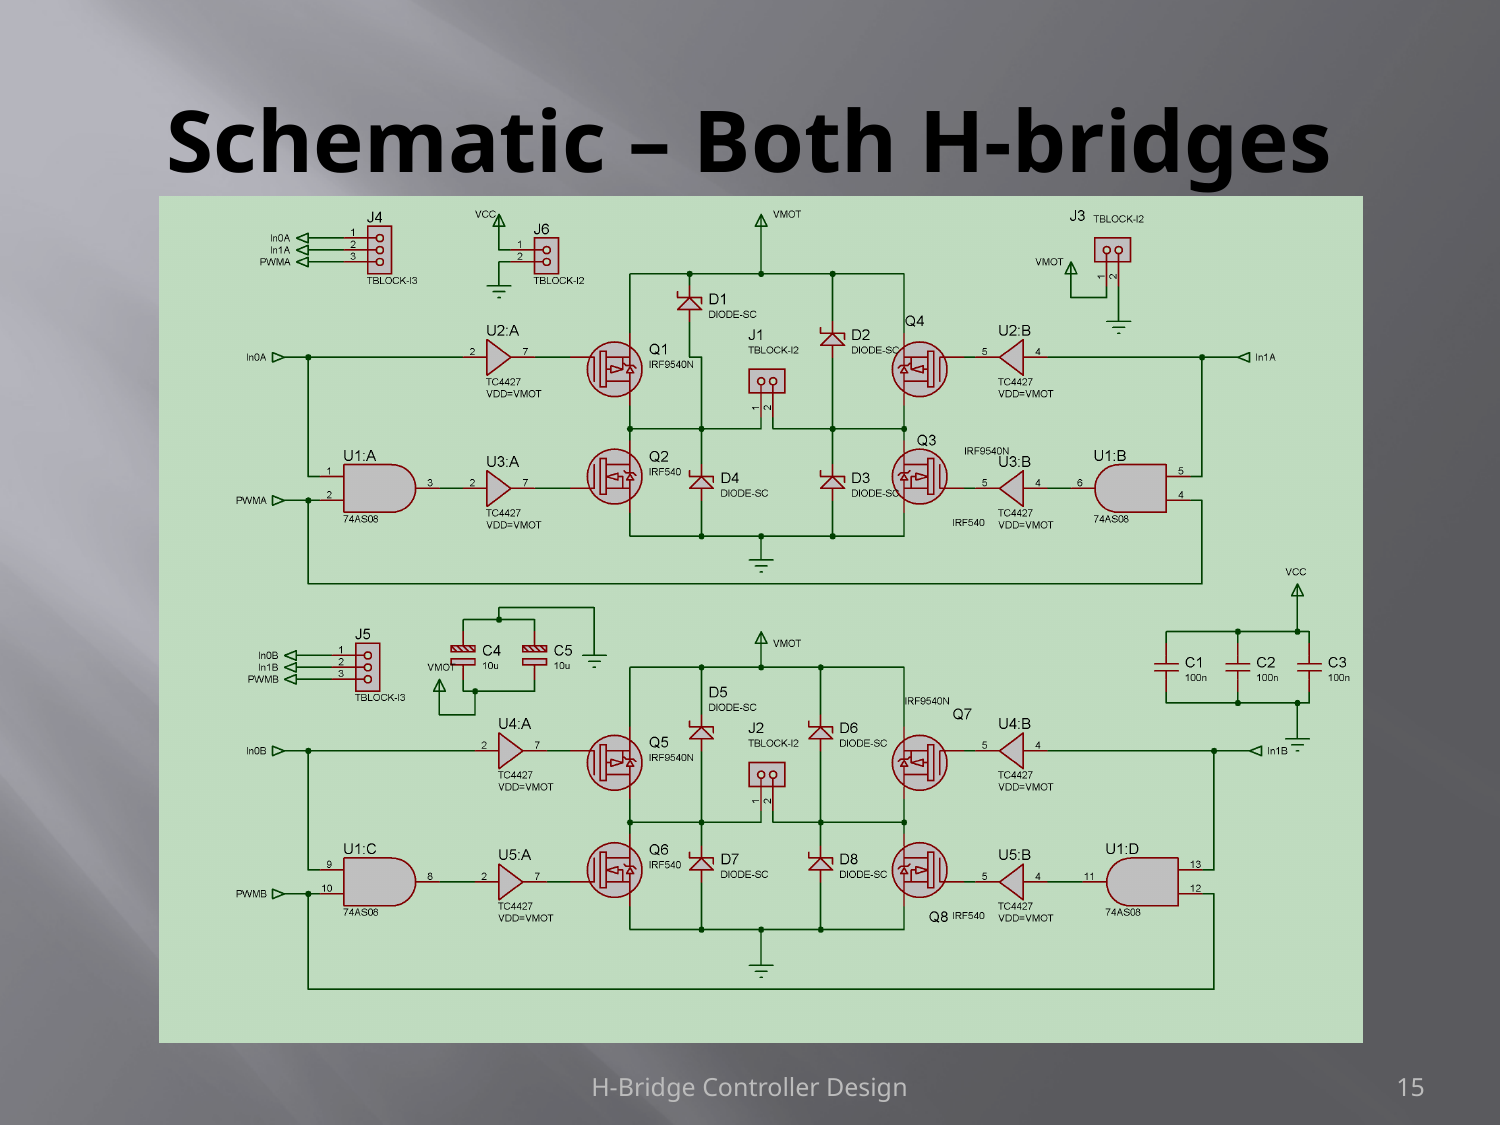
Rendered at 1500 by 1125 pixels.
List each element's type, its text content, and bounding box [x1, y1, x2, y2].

title Schematic – Both H-bridges [75, 45, 1425, 233]
picture [159, 195, 1364, 1043]
slide_number 15 [1299, 1052, 1425, 1113]
footer H-Bridge Controller Design [512, 1085, 988, 1113]
